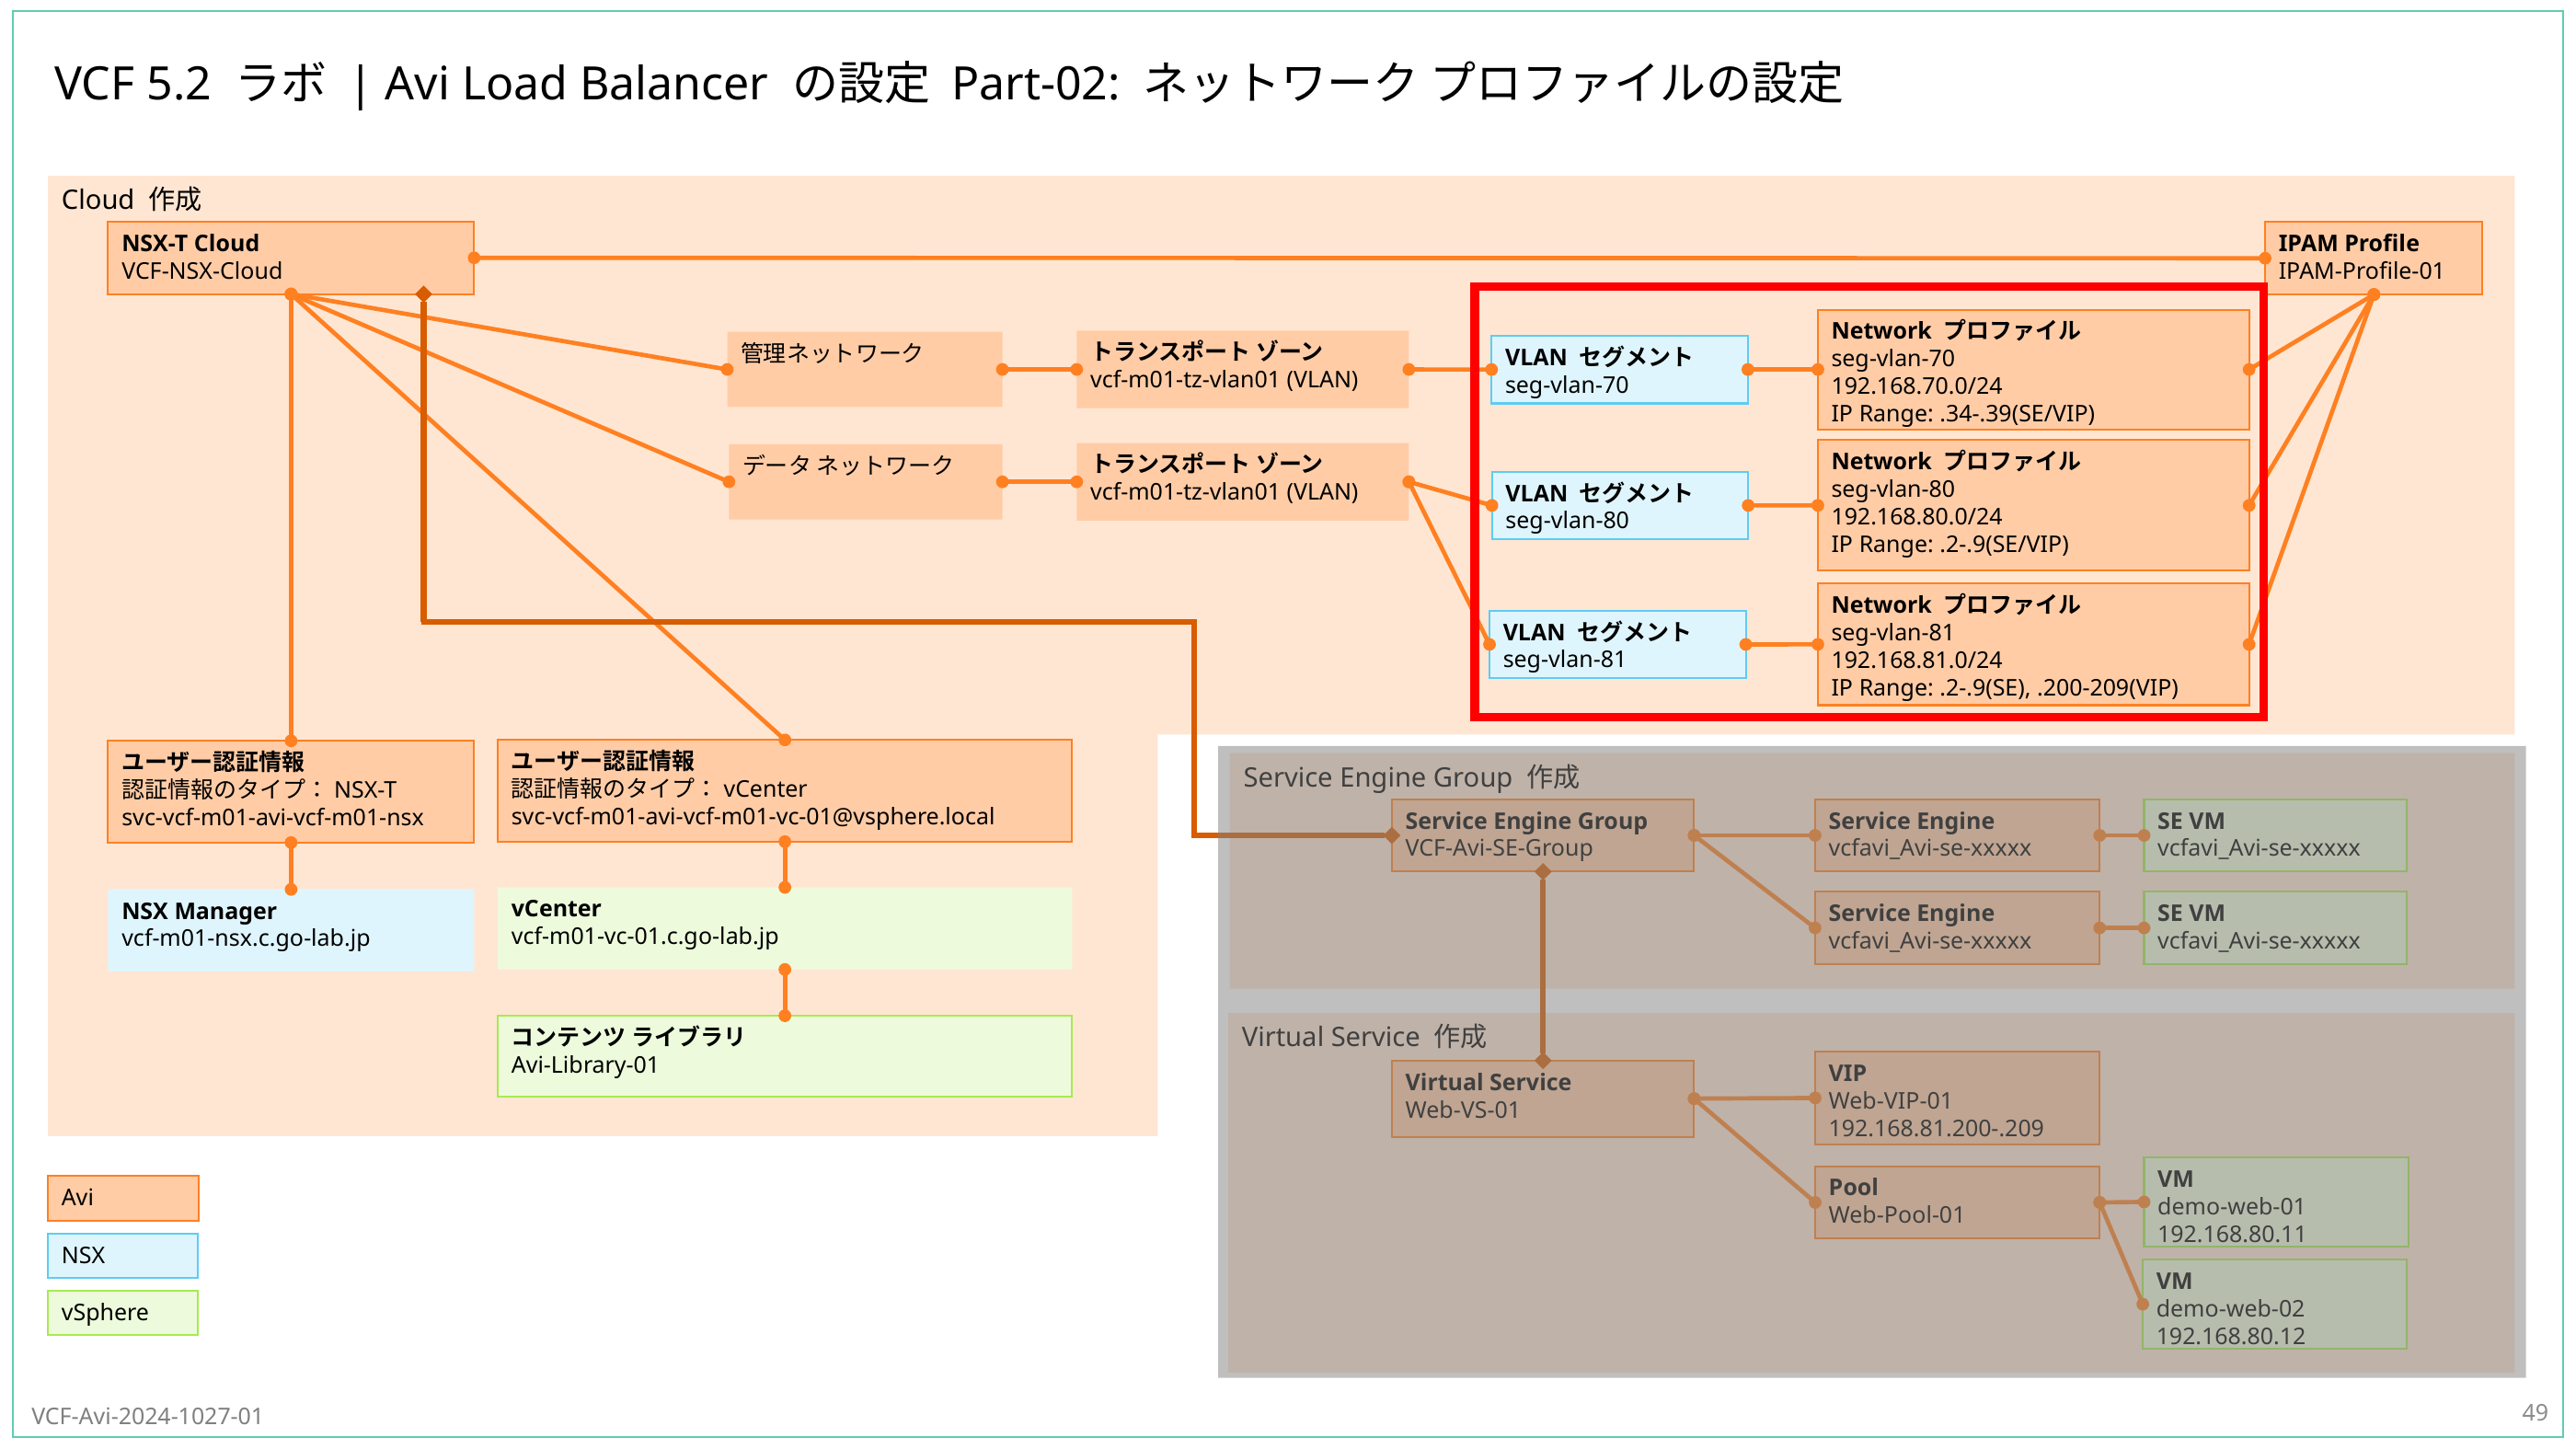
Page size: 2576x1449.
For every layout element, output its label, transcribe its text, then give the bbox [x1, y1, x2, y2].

text_box [1218, 745, 2526, 1378]
text_box [1474, 286, 2264, 718]
slide_number 49 [2492, 1395, 2563, 1433]
title VCF 5.2 ラボ | Avi Load Balancer の設定 Part-02: ネットワーク プロファイルの設定 [40, 34, 2535, 136]
